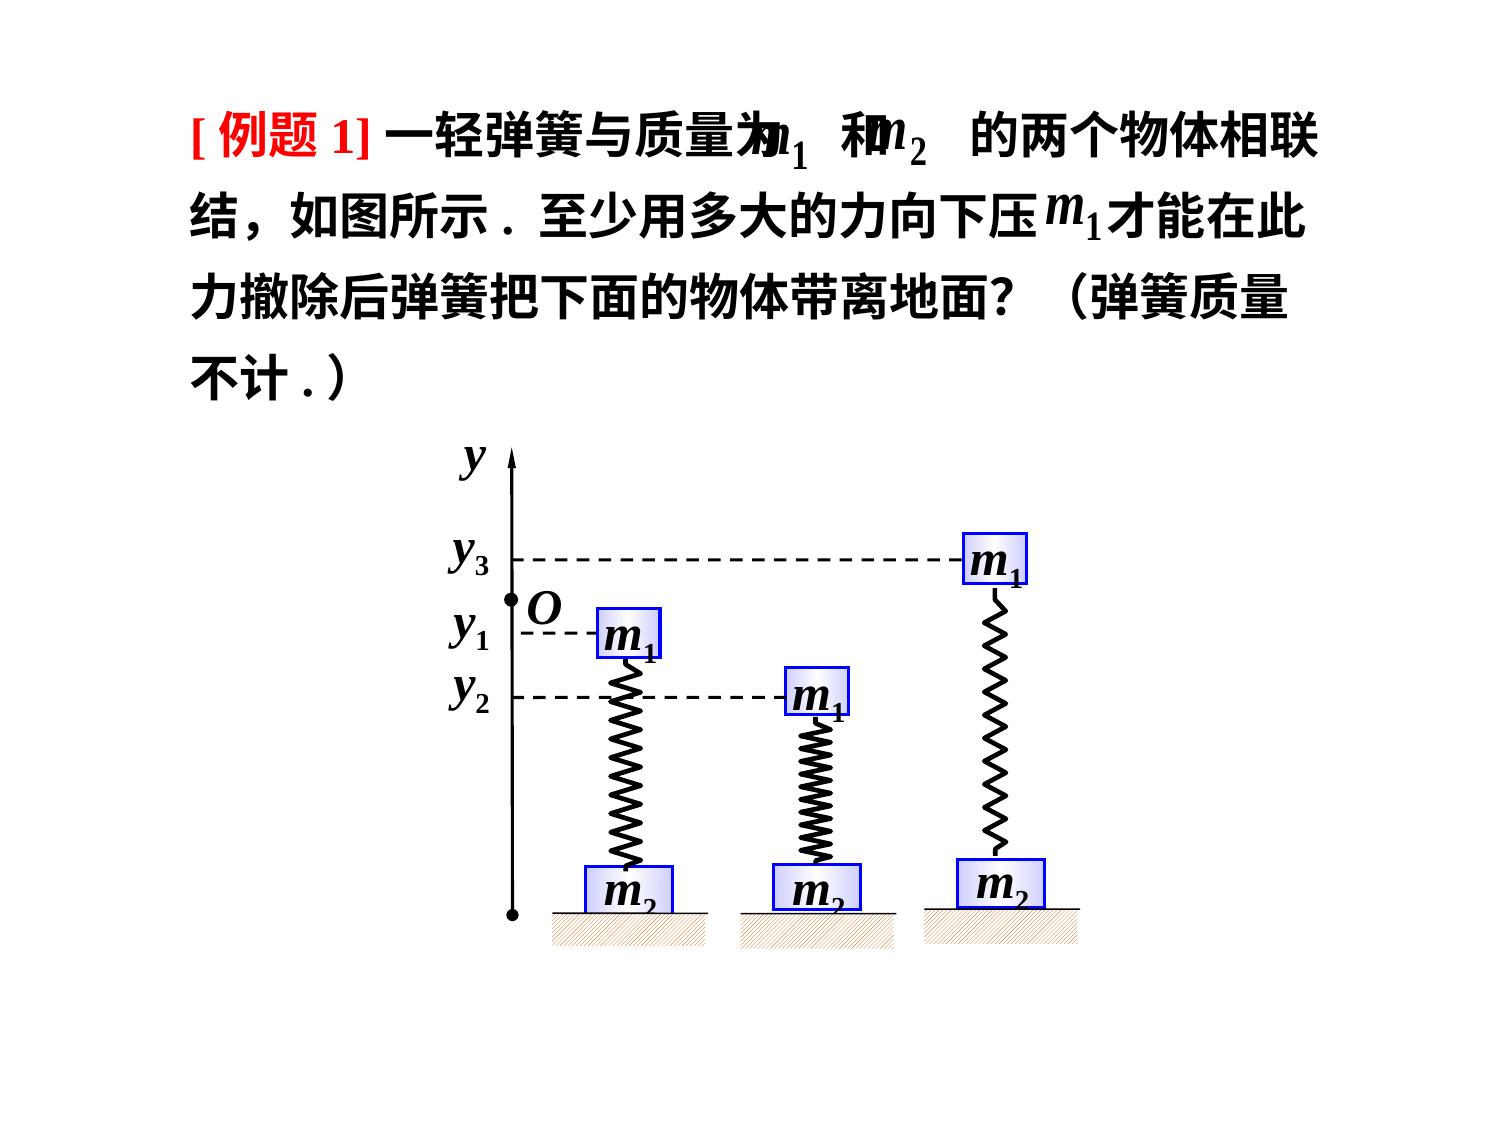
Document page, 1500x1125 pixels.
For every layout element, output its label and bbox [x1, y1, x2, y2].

text_box [174, 74, 1338, 415]
text_box [436, 412, 1081, 949]
